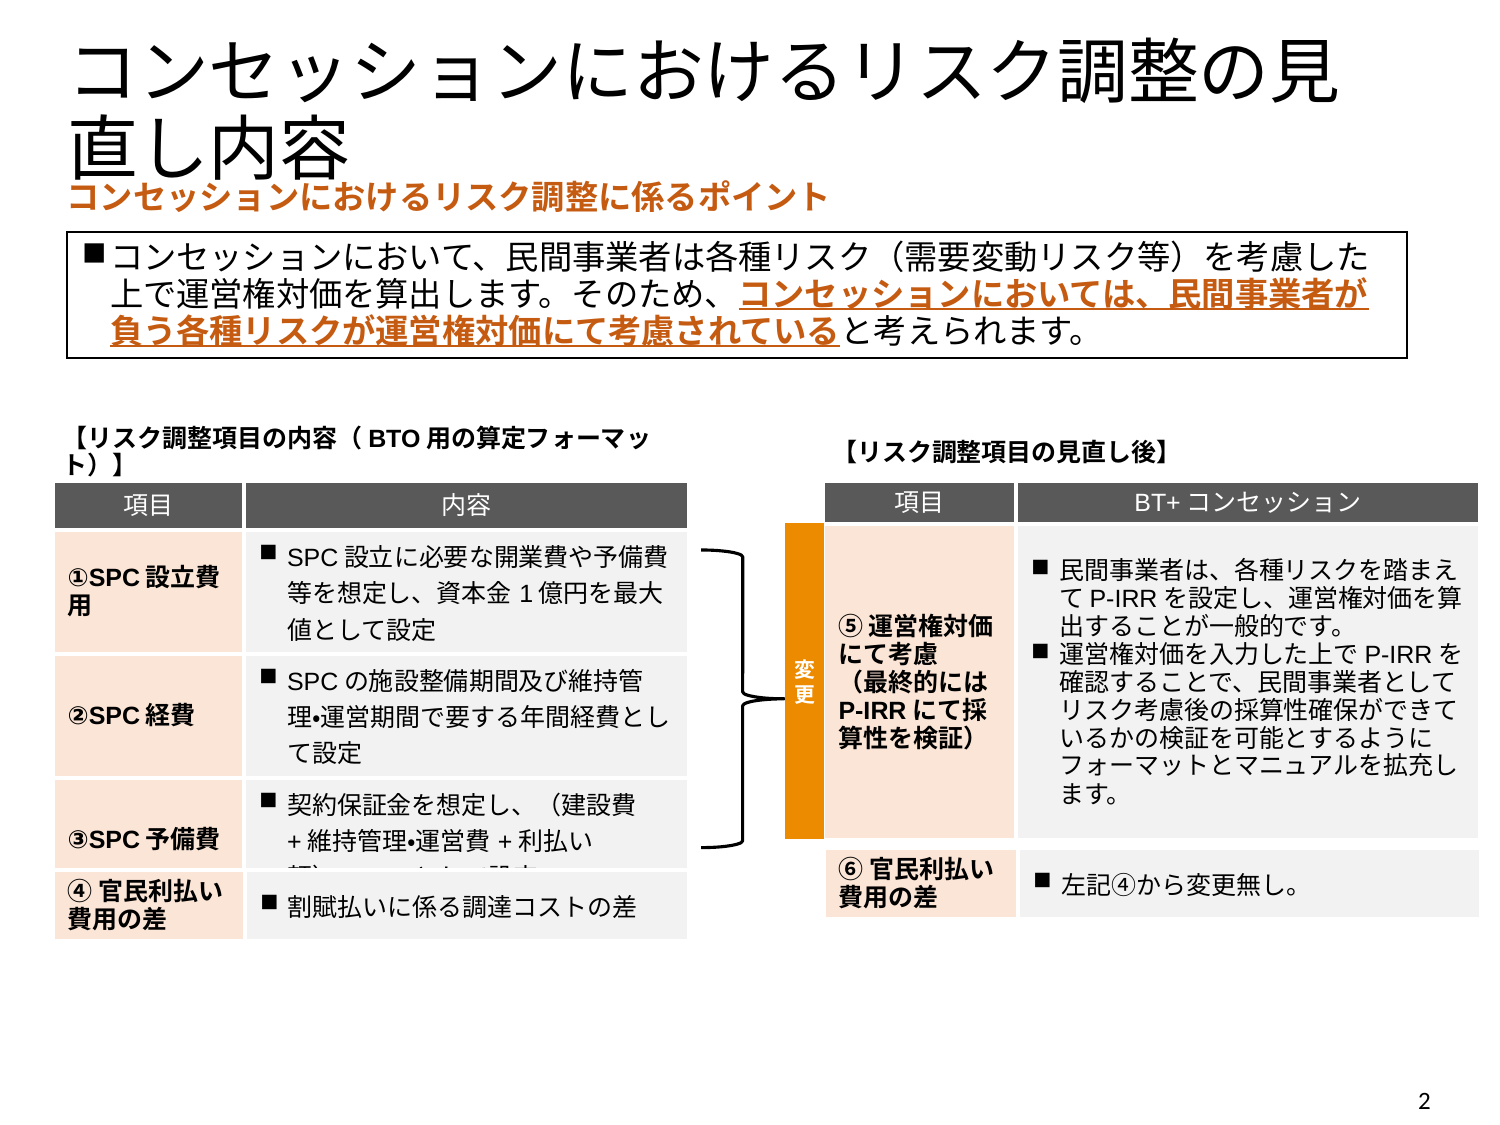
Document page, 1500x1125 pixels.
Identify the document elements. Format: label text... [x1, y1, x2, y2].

table_cell ⑤運営権対価にて考慮 （最終的にはP-IRRにて採算性を検証） [825, 526, 1014, 838]
text_box 1 [1108, 1069, 1446, 1125]
text_box 変更 [786, 524, 824, 839]
table_cell ③SPC予備費 [55, 780, 242, 868]
table_header コンセッションにおいて、民間事業者は各種リスク（需要変動リスク等）を考慮した上で運営権対価を算出します。そのため、コンセッションにおいては、民間事業者が負う各種リスクが運営権対価にて考慮されていると考えられます。 [68, 235, 1406, 357]
table_header 左記④から変更無し。 [1020, 850, 1479, 917]
text_box [701, 549, 786, 849]
table_cell 契約保証金を想定し、（建設費+維持管理・運営費+利払い額）×10%として設定 [246, 780, 687, 868]
table_cell ①SPC設立費用 [55, 532, 242, 652]
table_cell SPCの施設整備期間及び維持管理・運営期間で要する年間経費として設定 [246, 656, 687, 776]
table_header 項目 [55, 488, 242, 528]
table_cell 民間事業者は、各種リスクを踏まえてP-IRRを設定し、運営権対価を算出することが一般的です。 運営権対価を入力した上でP-IRRを確認することで、民間事業者としてリスク考慮後の採算性確保ができているかの検証を可能とするようにフォーマットとマニュアルを拡充します。 [1018, 526, 1478, 838]
title コンセッションにおけるリスク調整の見直し内容 [52, 68, 1407, 158]
table_header ④官民利払い費用の差 [55, 872, 243, 939]
table_cell ②SPC経費 [55, 656, 242, 776]
table_header 割賦払いに係る調達コストの差 [247, 872, 687, 939]
table_header 【リスク調整項目の見直し後】 [817, 417, 1500, 488]
text_box コンセッションにおけるリスク調整に係るポイント [66, 157, 1500, 235]
table_header 【リスク調整項目の内容（BTO用の算定フォーマット）】 [48, 417, 714, 488]
table_header 内容 [246, 488, 687, 528]
table_header BT+コンセッション [1018, 488, 1478, 522]
table_header 項目 [825, 488, 1014, 522]
table_header ⑥官民利払い費用の差 [826, 850, 1016, 917]
table_cell SPC設立に必要な開業費や予備費等を想定し、資本金1億円を最大値として設定 [246, 532, 687, 652]
